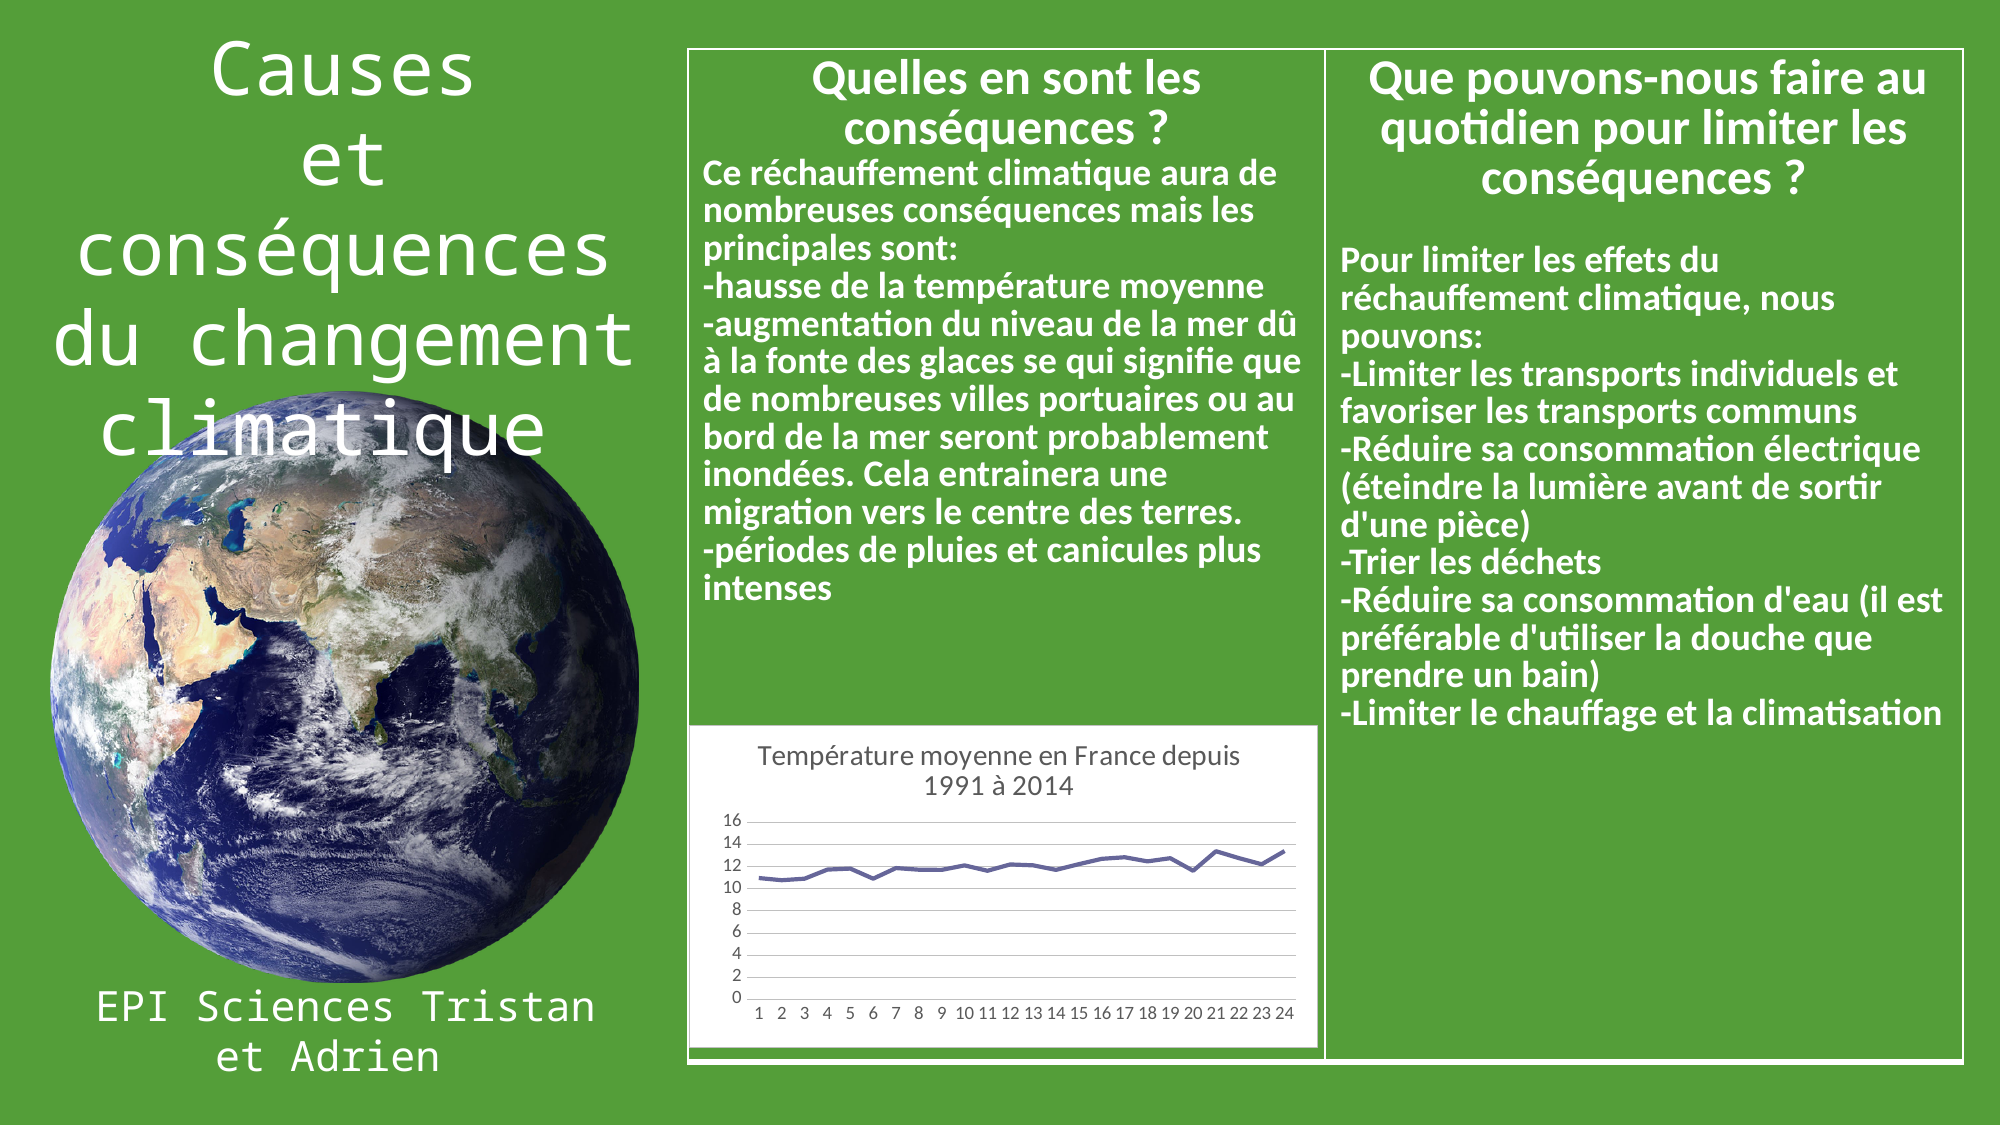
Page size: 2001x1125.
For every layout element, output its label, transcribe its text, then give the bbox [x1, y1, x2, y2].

chart [688, 725, 1318, 1048]
picture [50, 391, 639, 983]
text_box Causes et conséquences du changement climatique [26, 13, 663, 478]
text_box EPI Sciences Tristan et Adrien [51, 972, 640, 1088]
table_header Quelles en sont les conséquences ? Ce réchauffement climatique aura de nombreuses conséquences mais les principales sont: -hausse de la température moyenne -augmentation du niveau de la mer dû à la fonte des glaces se qui signifie que de nombreuses villes portuaires ou au bord de la mer seront probablement inondées. Cela entrainera une migration vers le centre des terres. -périodes de pluies et canicules plus intenses [689, 50, 1324, 1059]
table_header Que pouvons-nous faire au quotidien pour limiter les conséquences ? Pour limiter les effets du réchauffement climatique, nous pouvons: -Limiter les transports individuels et favoriser les transports communs -Réduire sa consommation électrique (éteindre la lumière avant de sortir d'une pièce) -Trier les déchets -Réduire sa consommation d'eau (il est préférable d'utiliser la douche que prendre un bain) -Limiter le chauffage et la climatisation [1326, 50, 1962, 1059]
